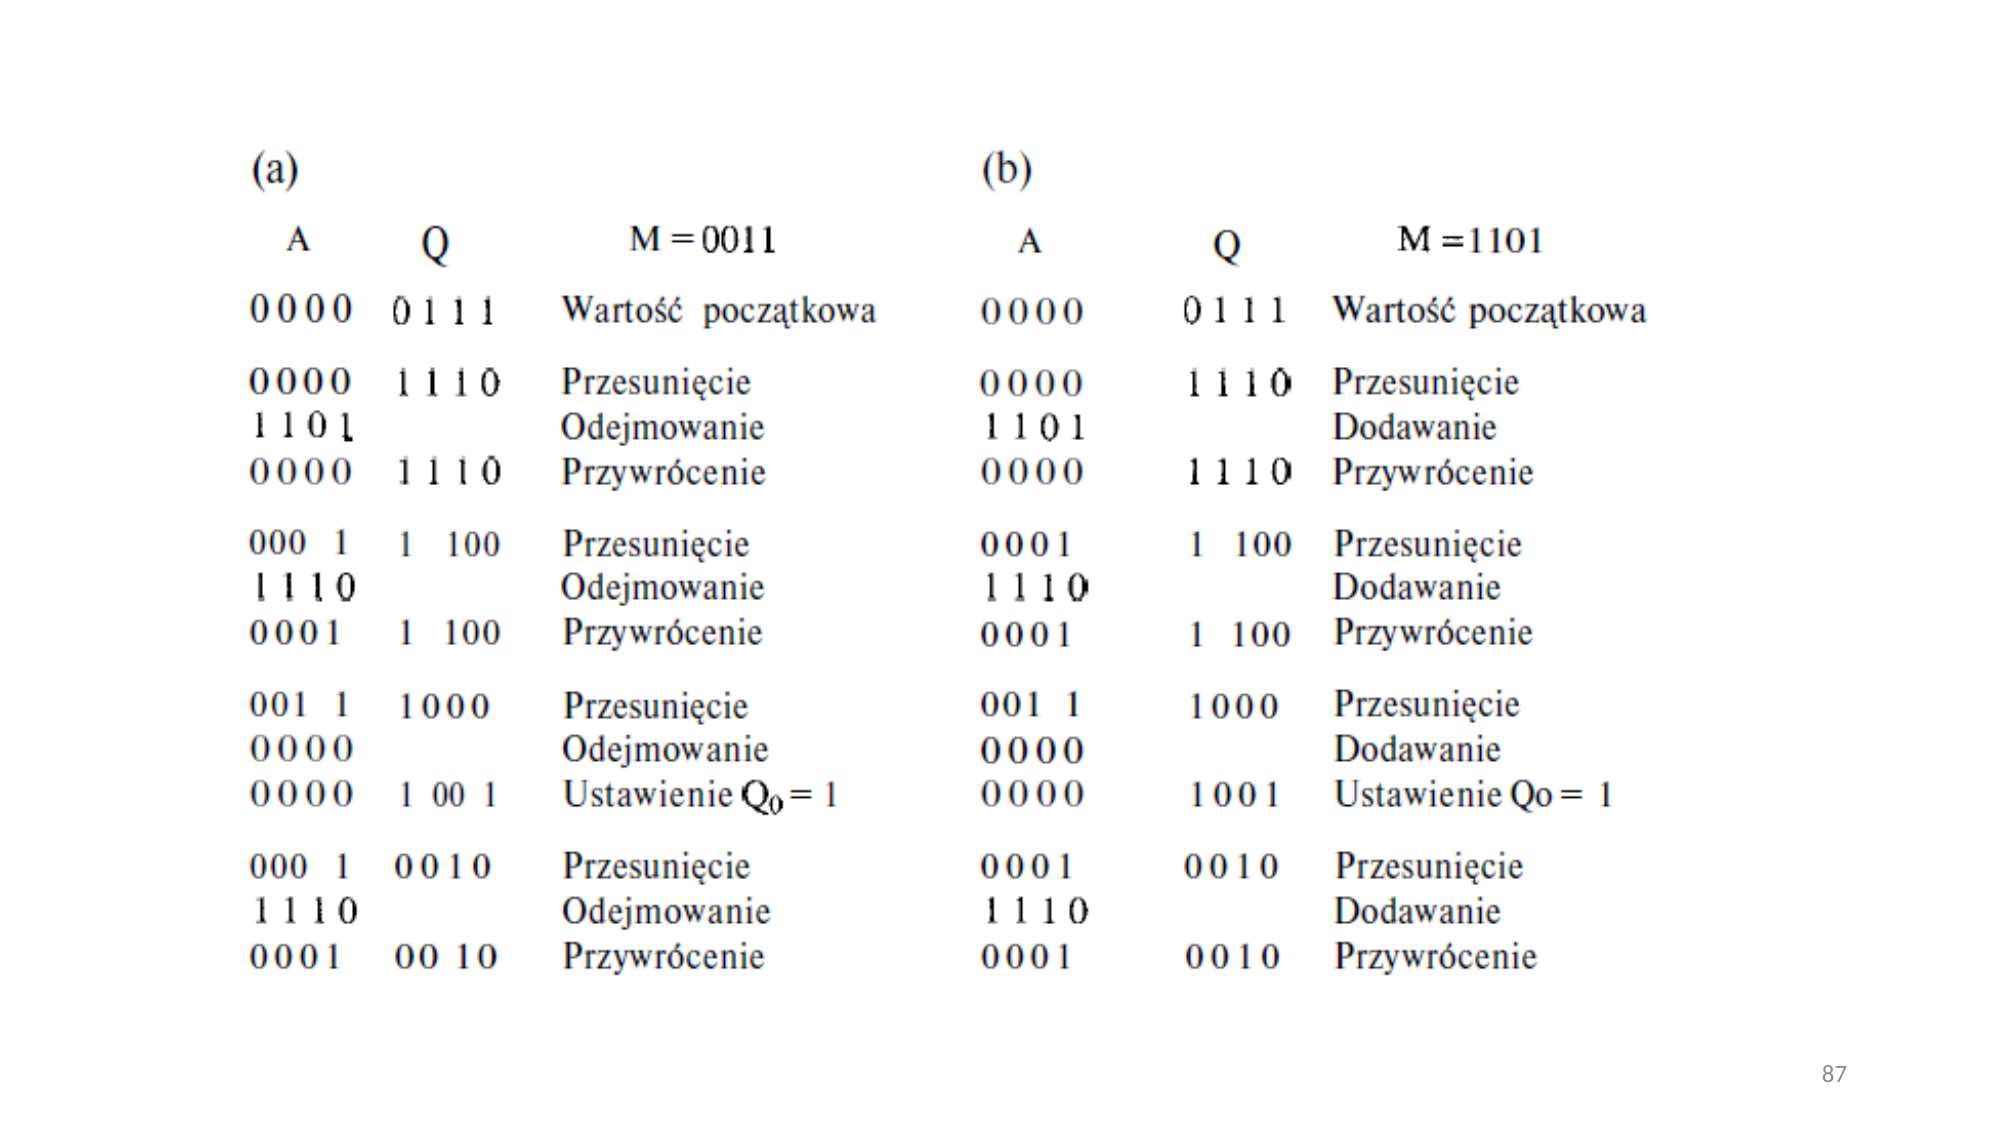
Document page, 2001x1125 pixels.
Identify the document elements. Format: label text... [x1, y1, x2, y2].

slide_number 87 [1412, 1042, 1863, 1103]
picture [182, 126, 1726, 1000]
